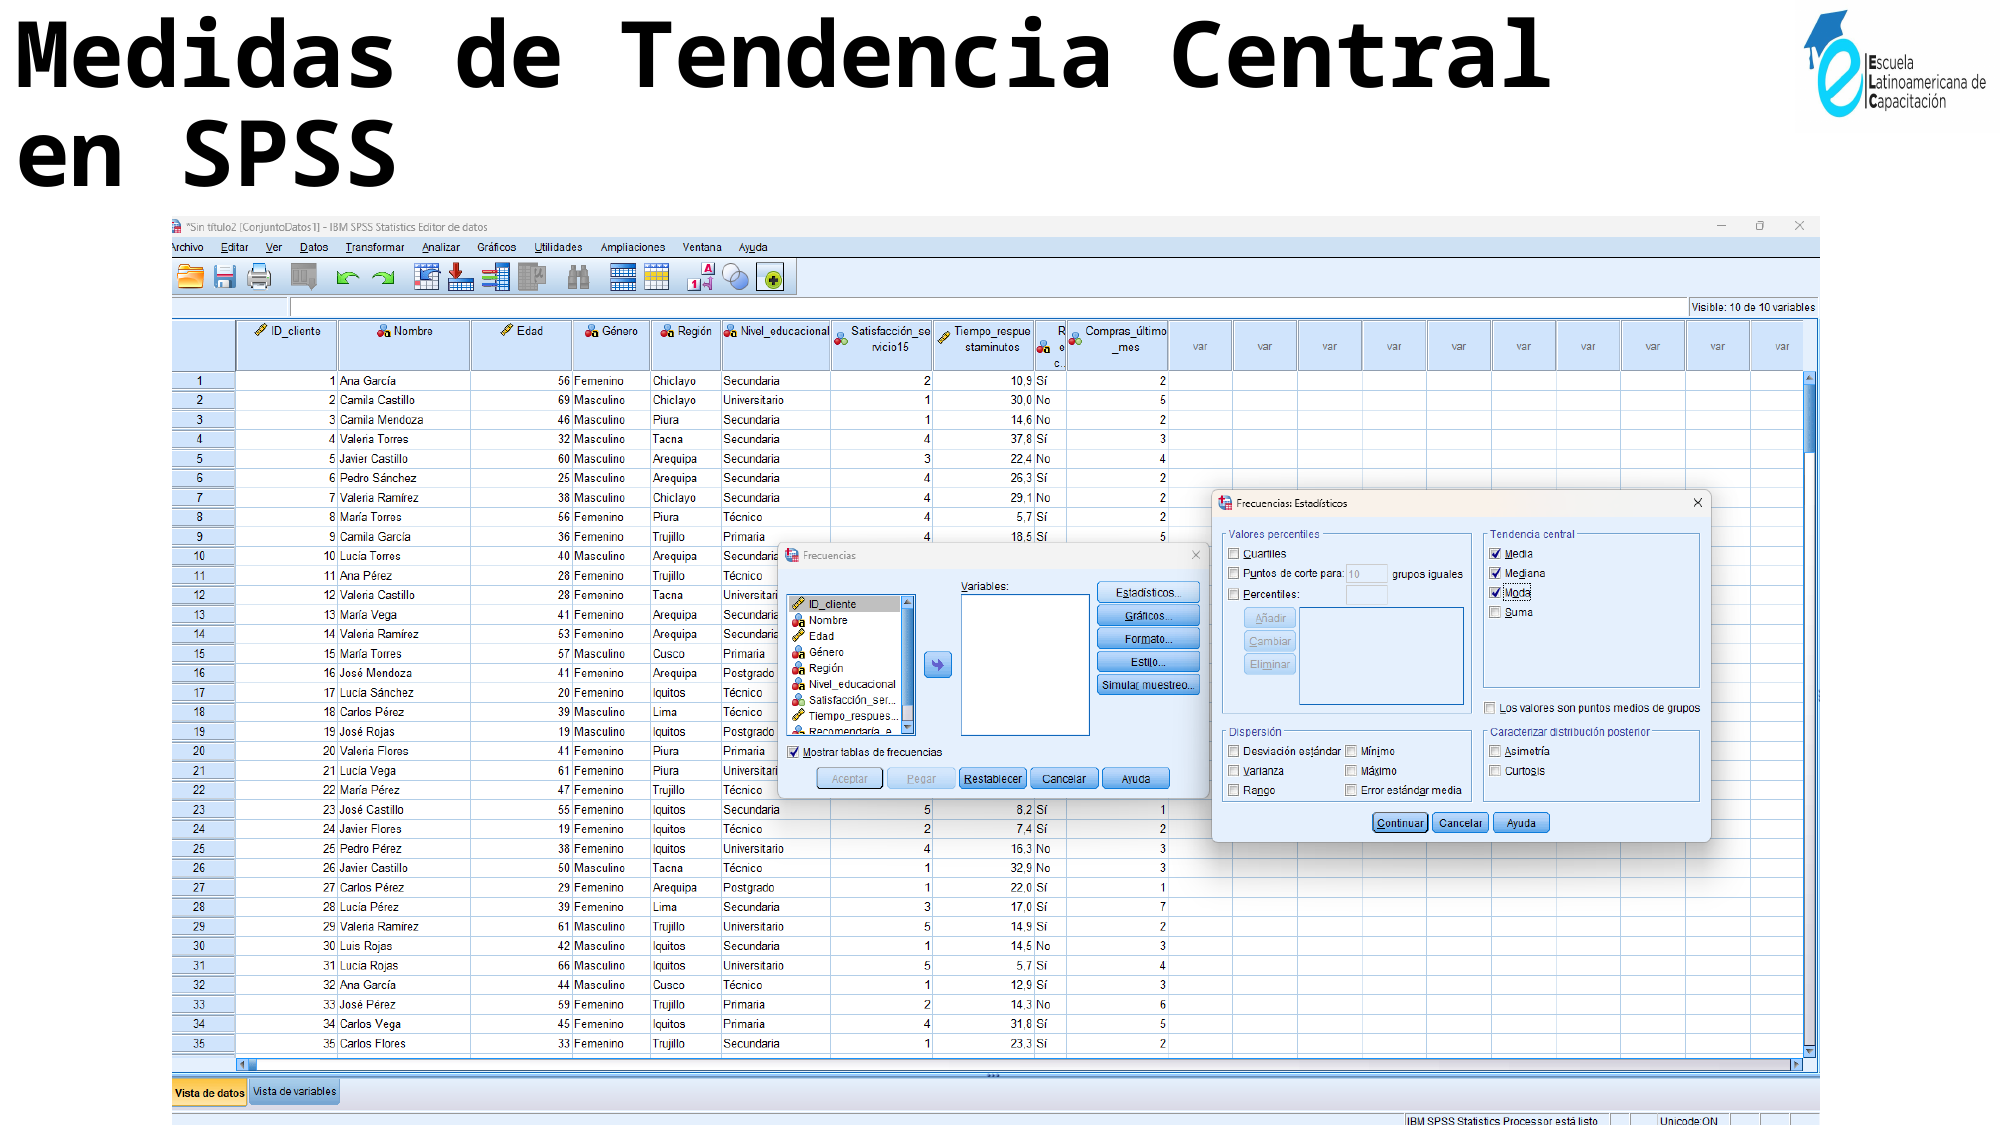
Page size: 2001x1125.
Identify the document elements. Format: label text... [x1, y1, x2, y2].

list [172, 216, 1820, 1125]
title Medidas de Tendencia Central en SPSS [0, 0, 1725, 217]
picture [1795, 0, 2000, 133]
